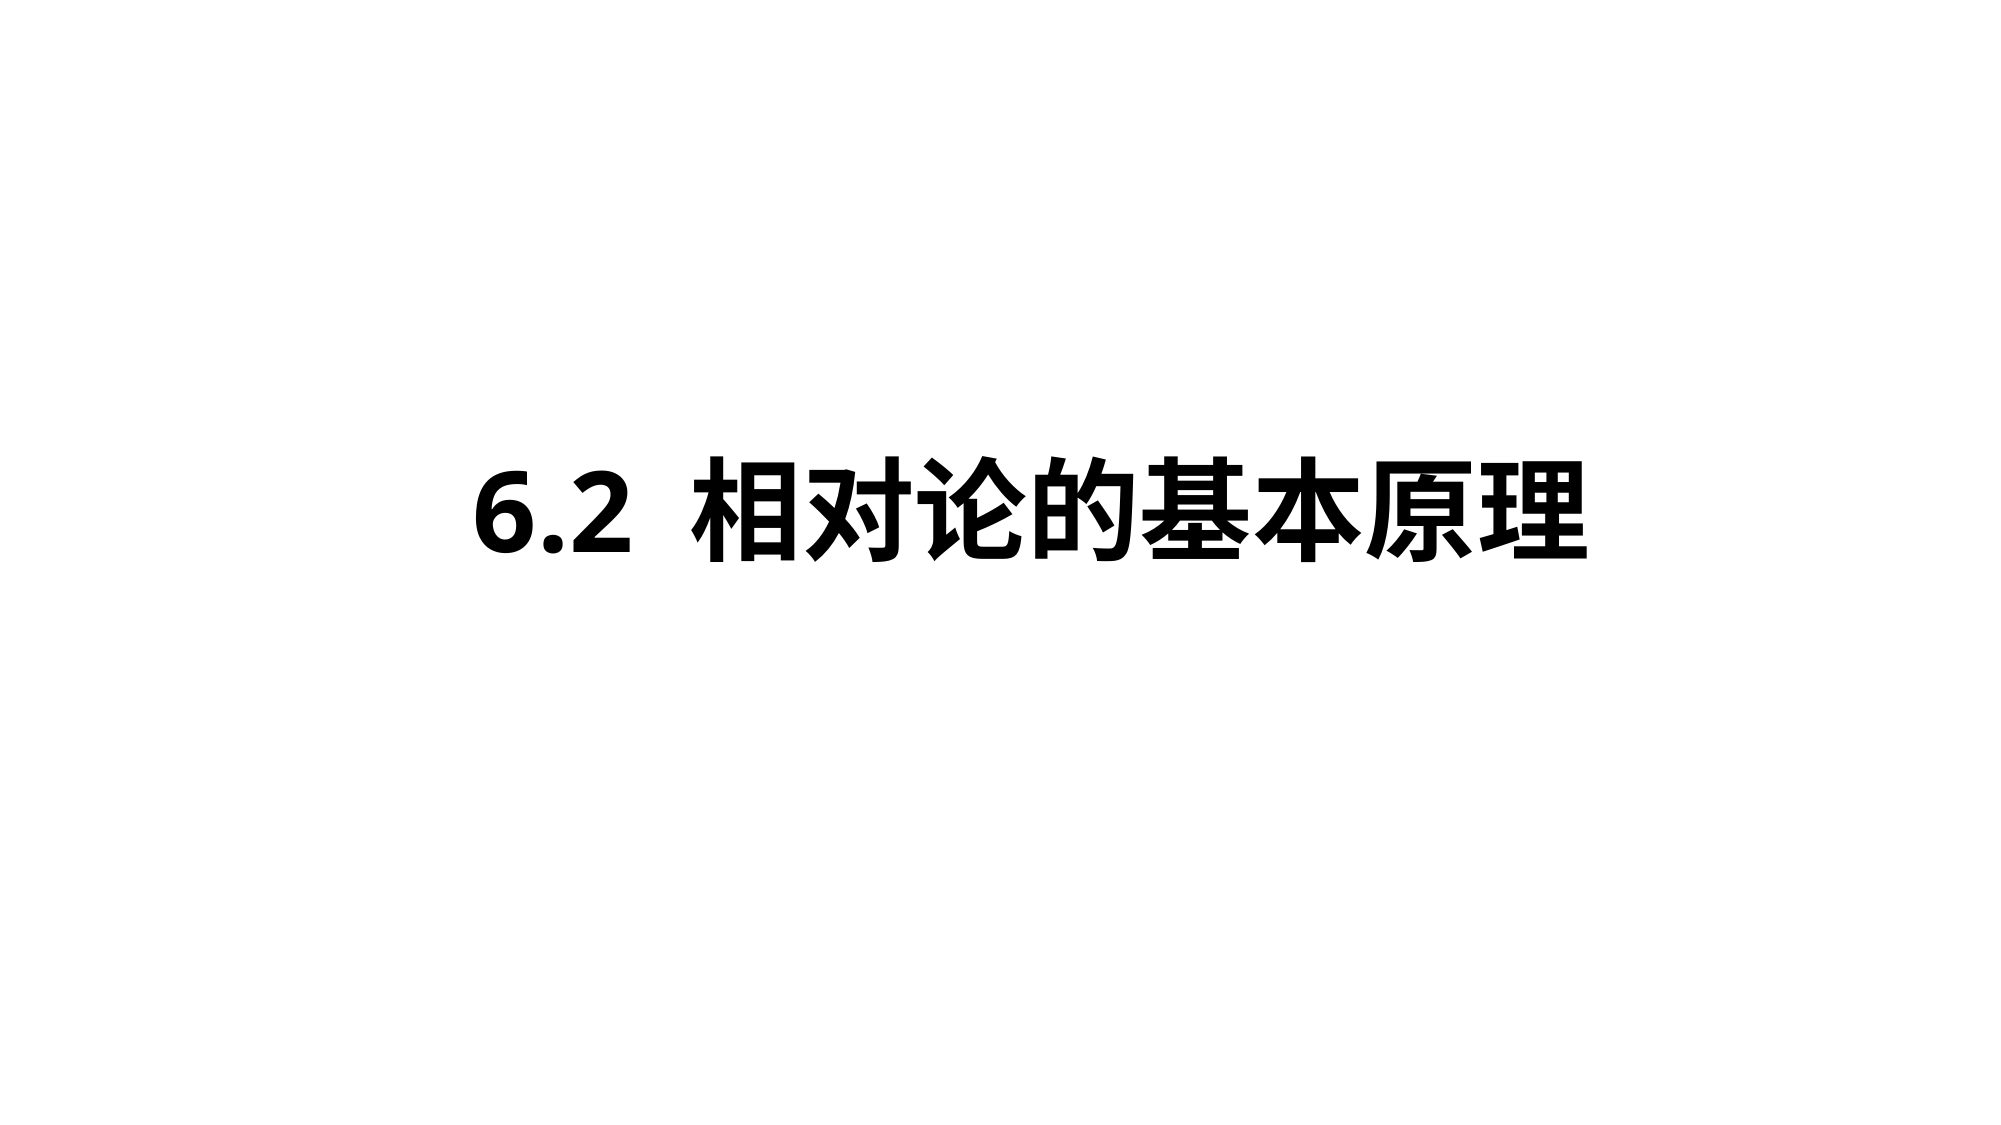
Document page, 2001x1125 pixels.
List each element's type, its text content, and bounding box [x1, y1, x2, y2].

text_box 6.2 相对论的基本原理 [458, 432, 1666, 583]
